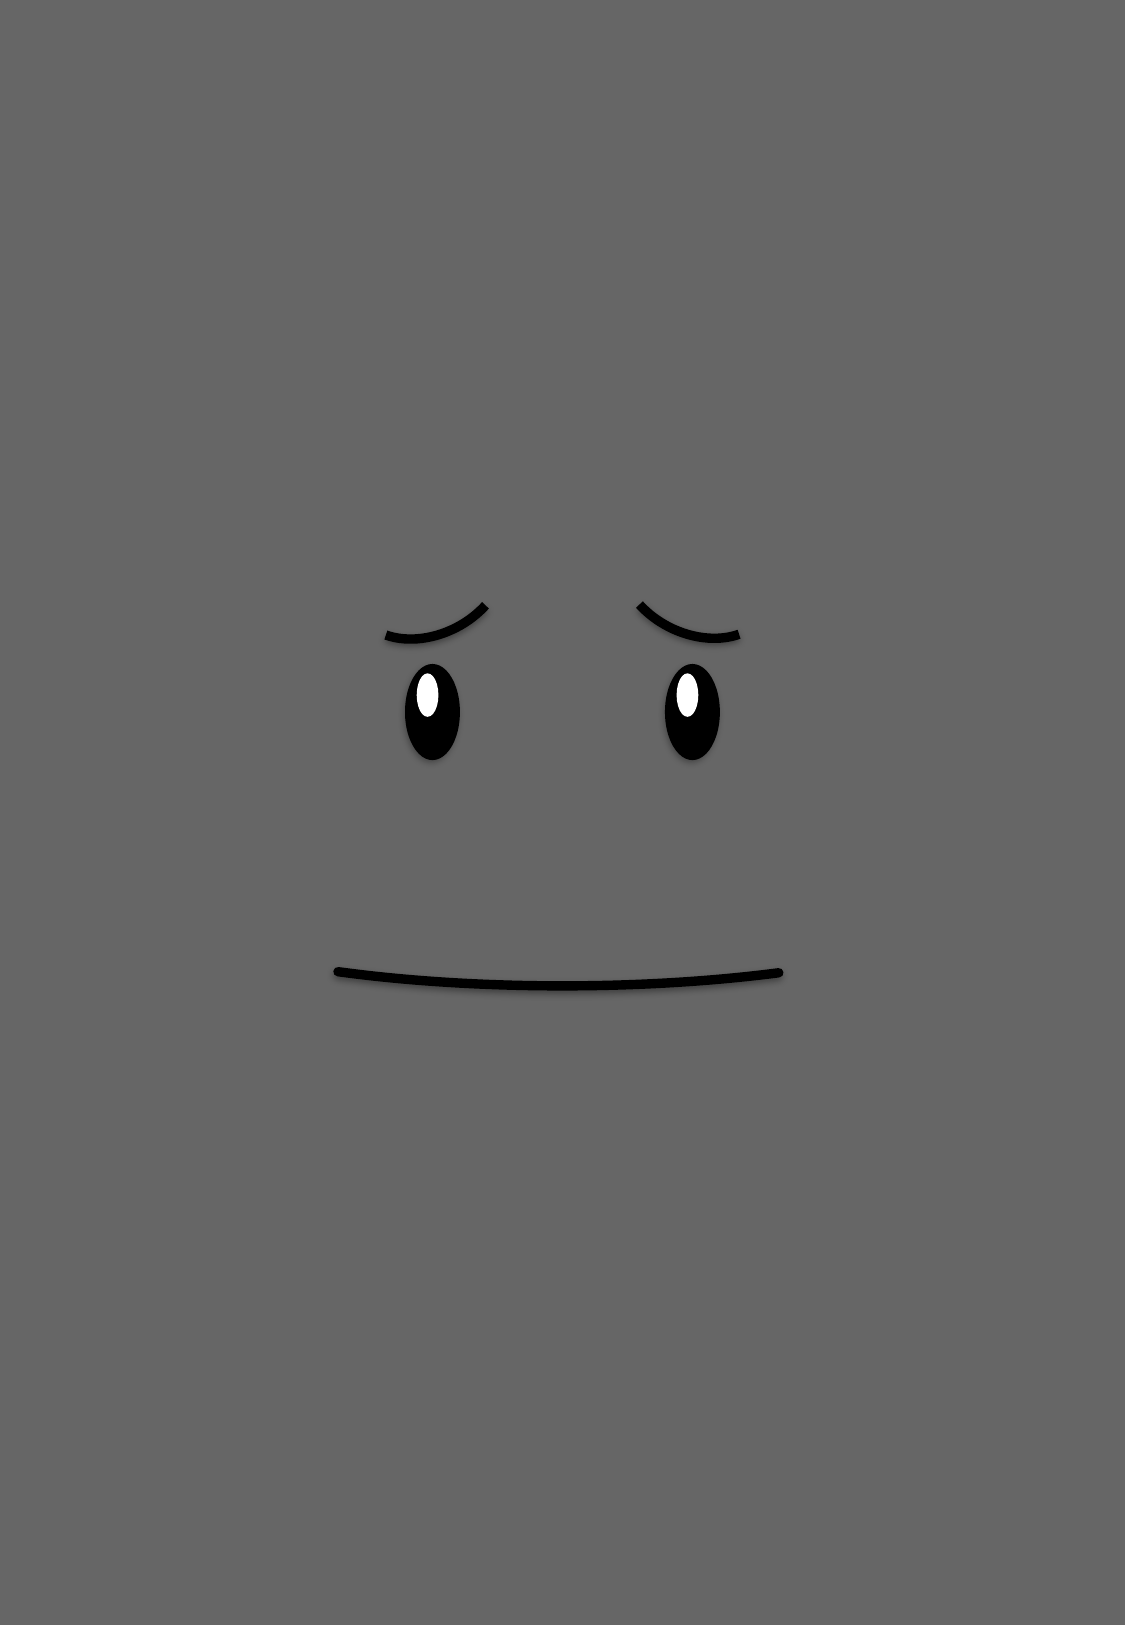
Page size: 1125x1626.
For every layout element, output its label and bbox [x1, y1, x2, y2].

text_box [335, 885, 781, 988]
text_box [404, 663, 721, 761]
text_box [346, 511, 778, 635]
